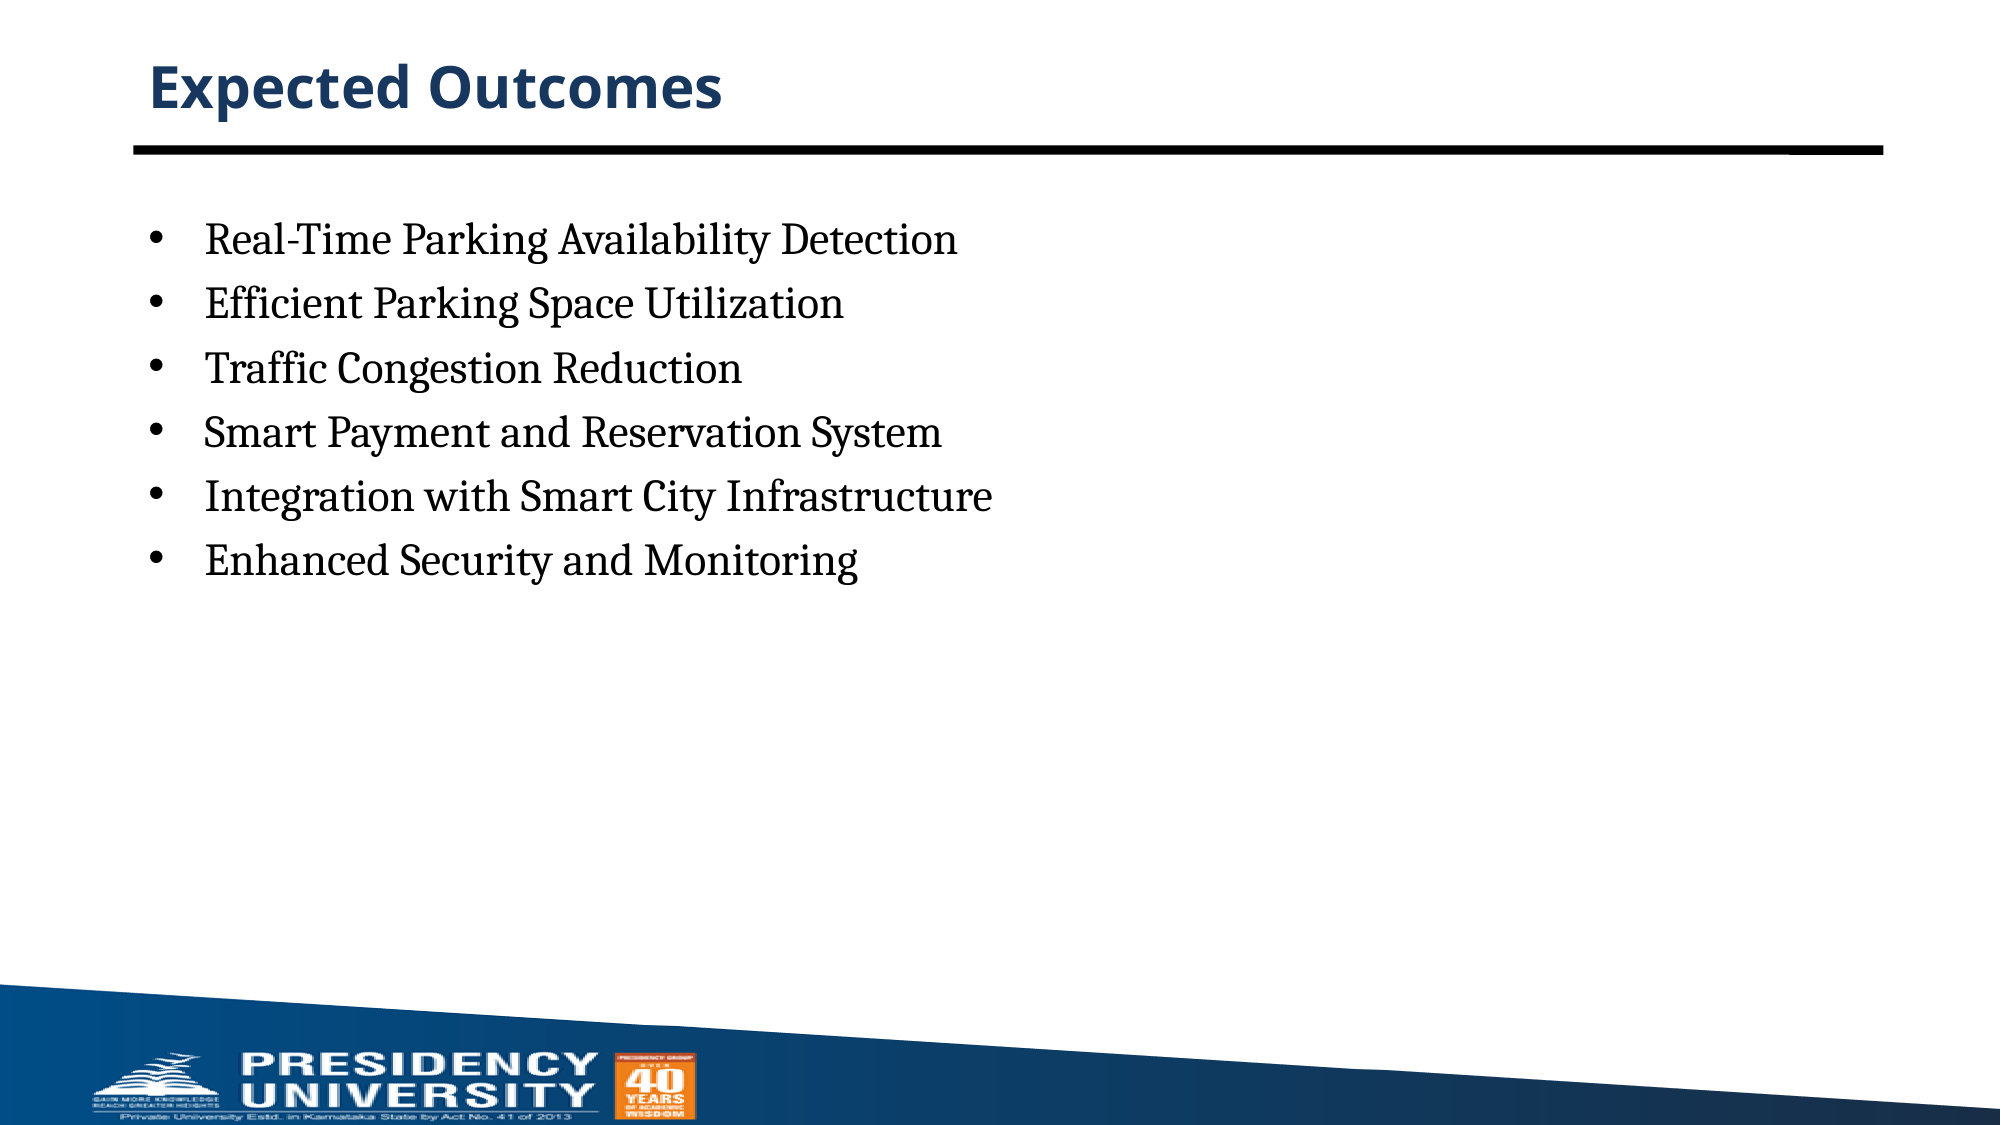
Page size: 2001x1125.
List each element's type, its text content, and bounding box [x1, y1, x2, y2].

picture [0, 982, 2000, 1125]
list Real-Time Parking Availability Detection Efficient Parking Space Utilization Traffic Congestion Reduction Smart Payment and Reservation System Integration with Smart City Infrastructure Enhanced Security and Monitoring [133, 201, 1884, 1000]
title Expected Outcomes [133, 45, 1884, 125]
